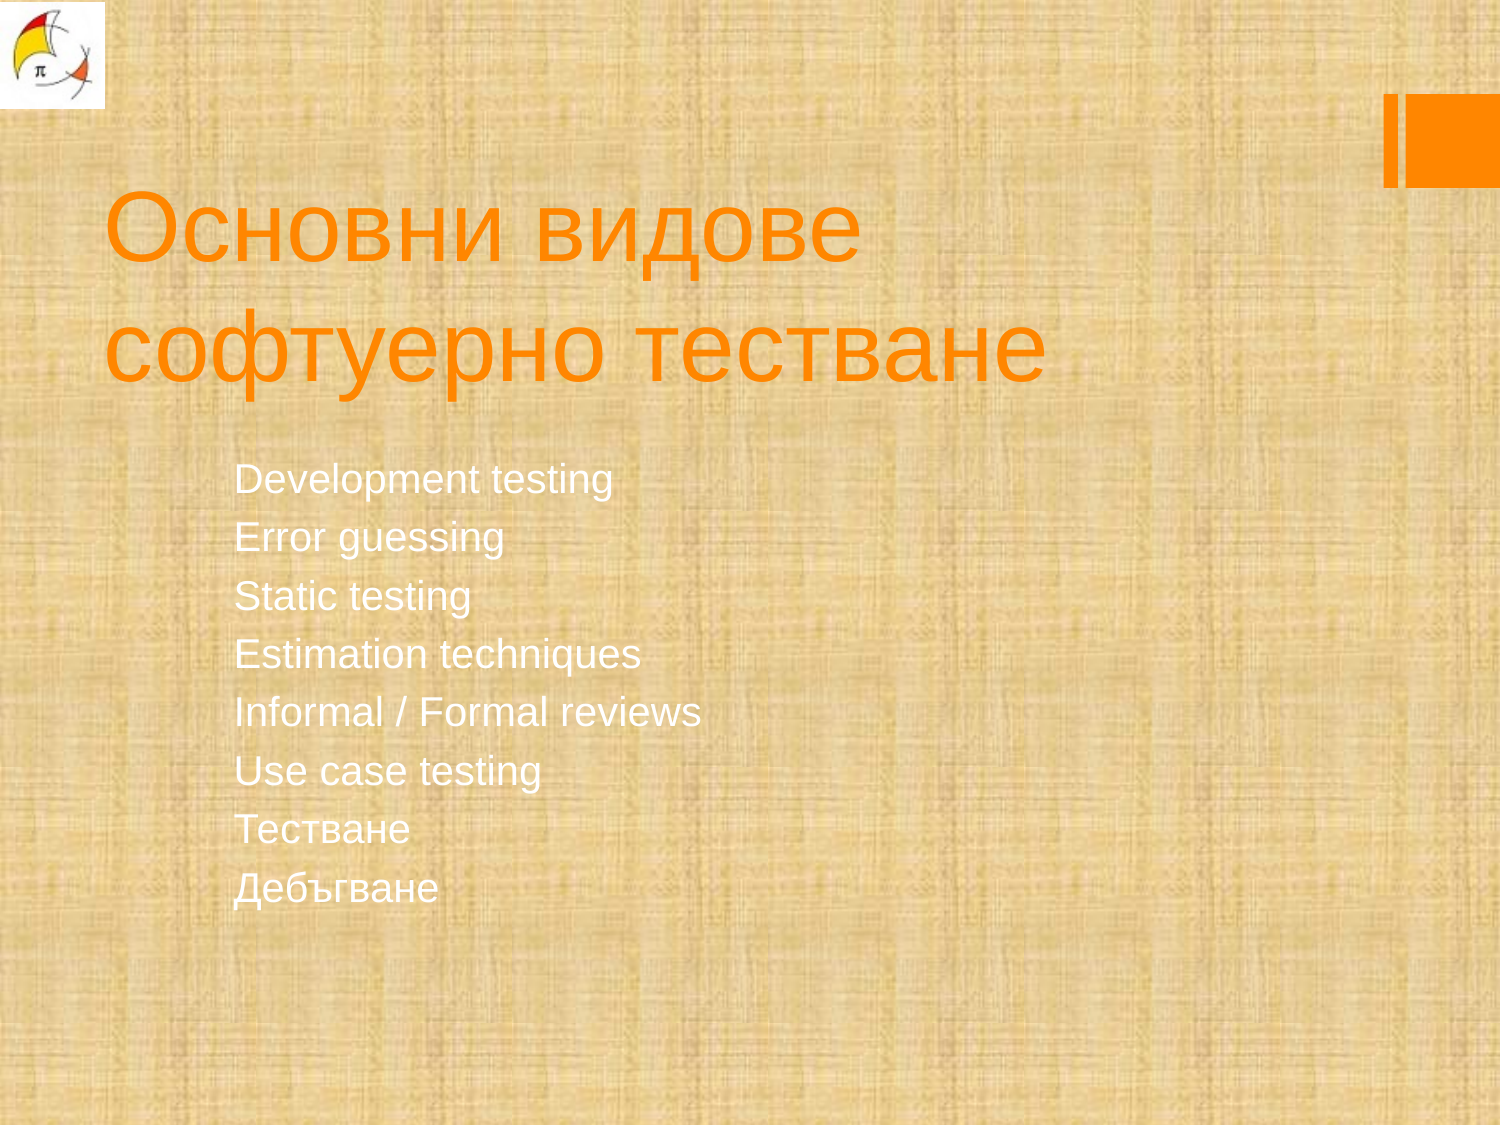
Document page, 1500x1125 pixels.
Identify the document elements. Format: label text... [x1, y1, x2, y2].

subtitle Development testing Error guessing Static testing Estimation techniques Informal / Formal reviews Use case testing Тестване Дебъгване [218, 444, 1269, 1047]
title Основни видове софтуерно тестване [88, 101, 1364, 409]
picture [0, 0, 1500, 1125]
